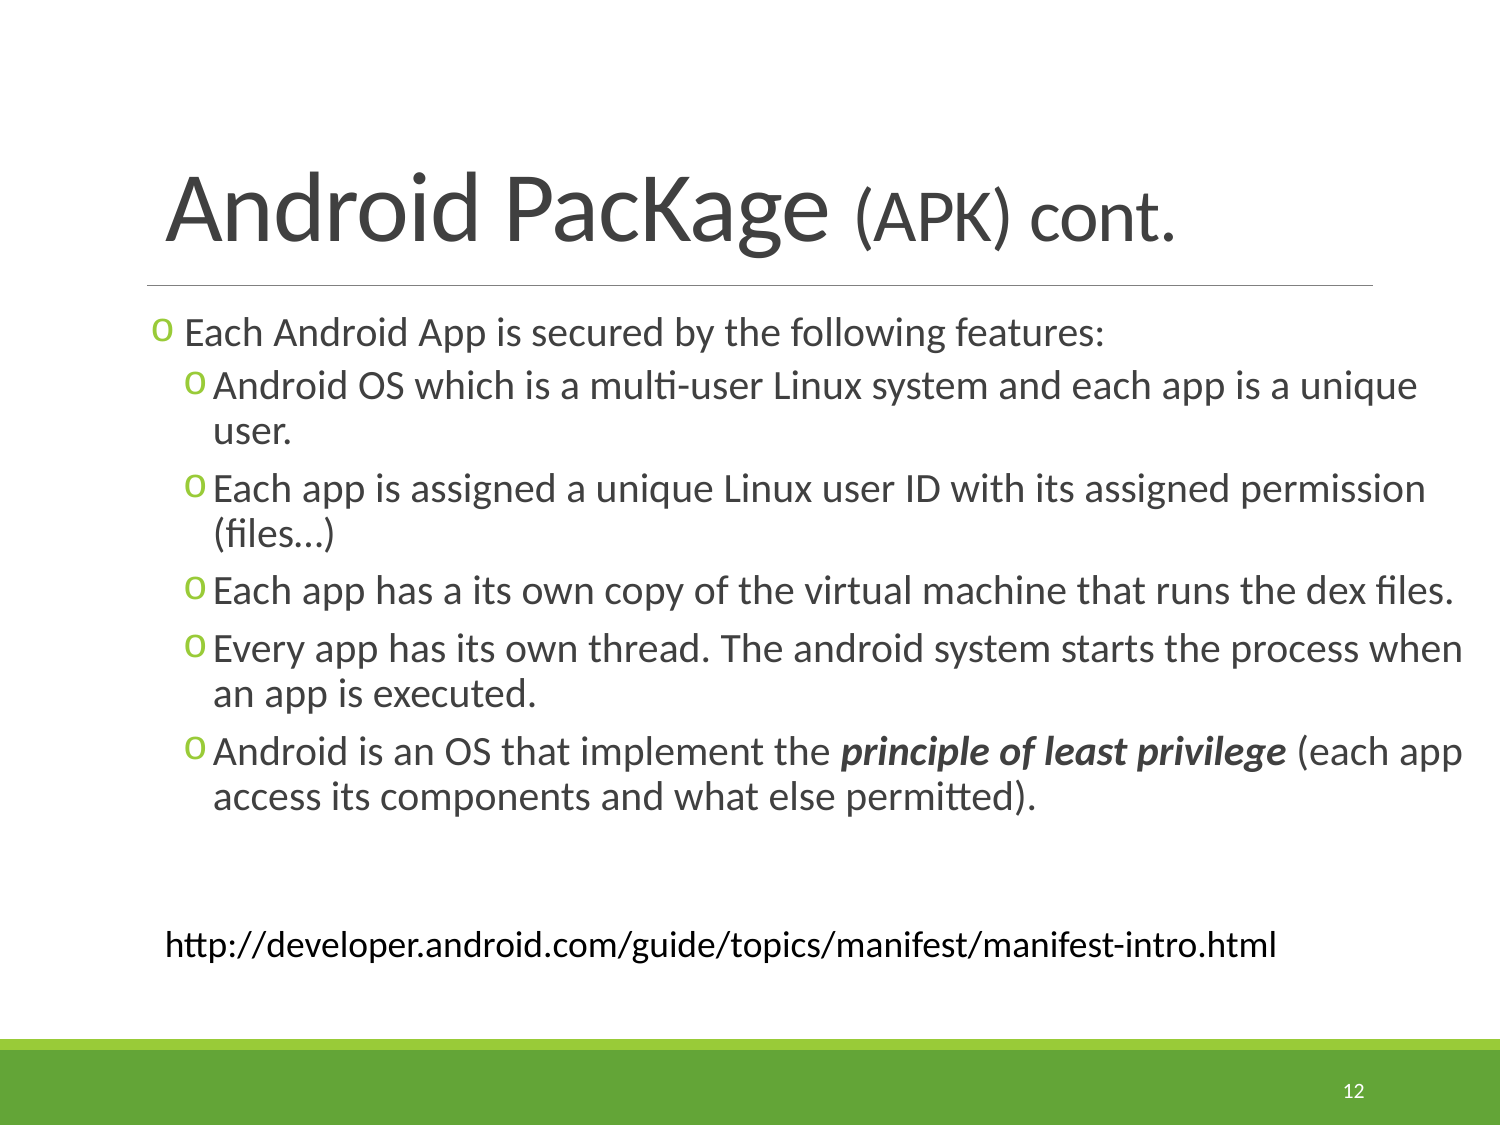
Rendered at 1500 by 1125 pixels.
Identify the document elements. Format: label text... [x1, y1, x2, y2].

slide_number 12 [1218, 1059, 1380, 1120]
text_box http://developer.android.com/guide/topics/manifest/manifest-intro.html [149, 912, 1500, 973]
list Each Android App is secured by the following features: Android OS which is a multi-user Linux system and each app is a unique user. Each app is assigned a unique Linux user ID with its assigned permission (files…) Each app has a its own copy of the virtual machine that runs the dex files. Every app has its own thread. The android system starts the process when an app is executed. Android is an OS that implement the principle of least privilege (each app access its components and what else permitted). [150, 302, 1500, 955]
title Android PacKage (APK) cont. [150, 81, 1425, 270]
